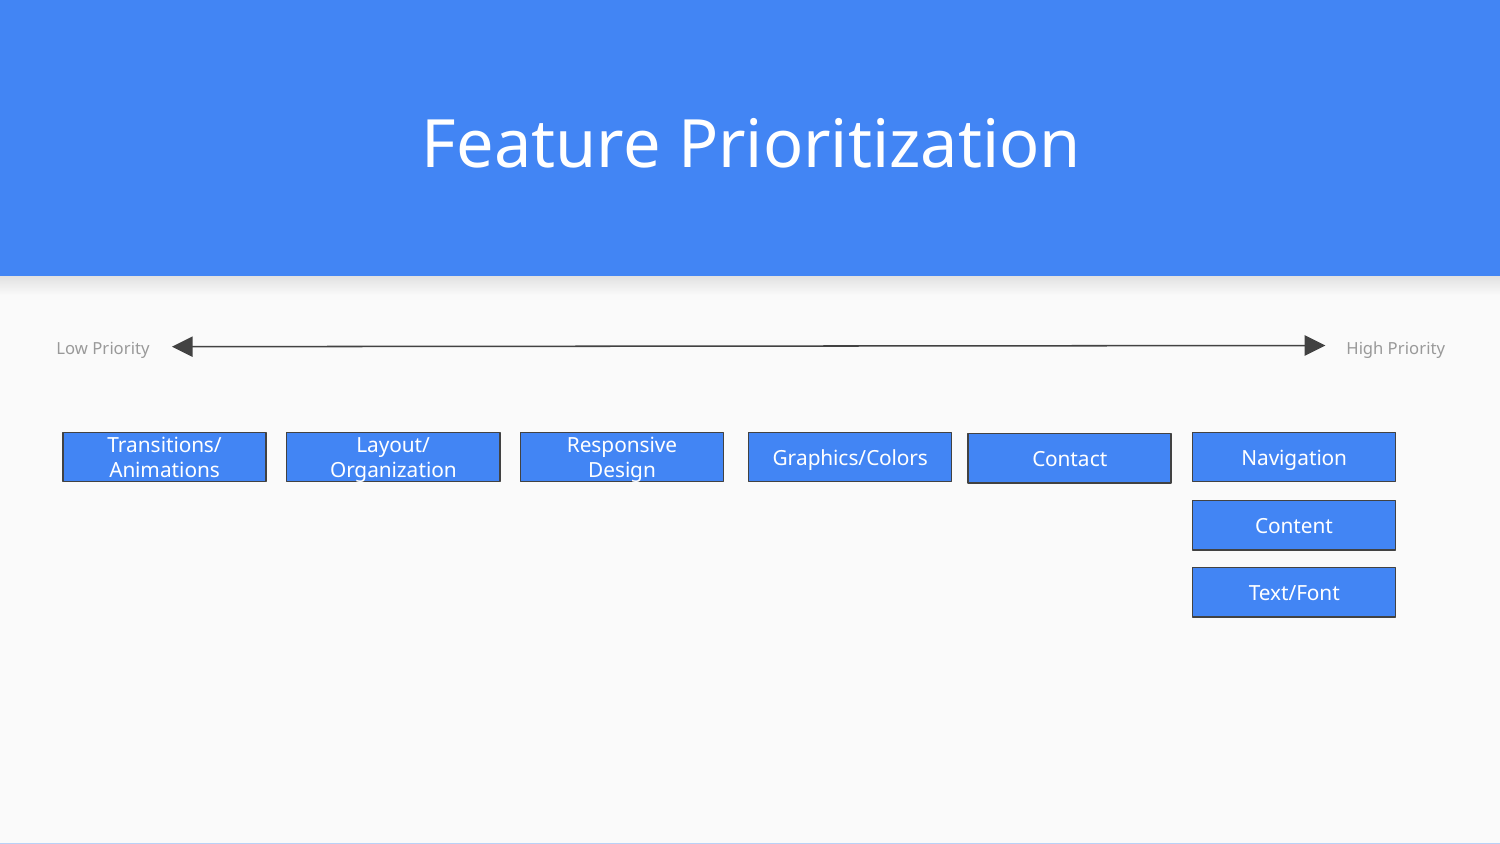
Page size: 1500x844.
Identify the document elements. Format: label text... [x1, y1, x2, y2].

text_box Navigation [1192, 432, 1396, 482]
text_box Text/Font [1192, 567, 1396, 617]
text_box Responsive Design [520, 432, 724, 482]
text_box Graphics/Colors [748, 432, 952, 482]
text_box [33, 320, 1467, 375]
text_box Content [1192, 500, 1396, 550]
text_box Layout/Organization [286, 432, 500, 482]
text_box Contact [968, 433, 1172, 483]
title Feature Prioritization [77, 69, 1427, 196]
text_box Transitions/Animations [63, 432, 267, 482]
